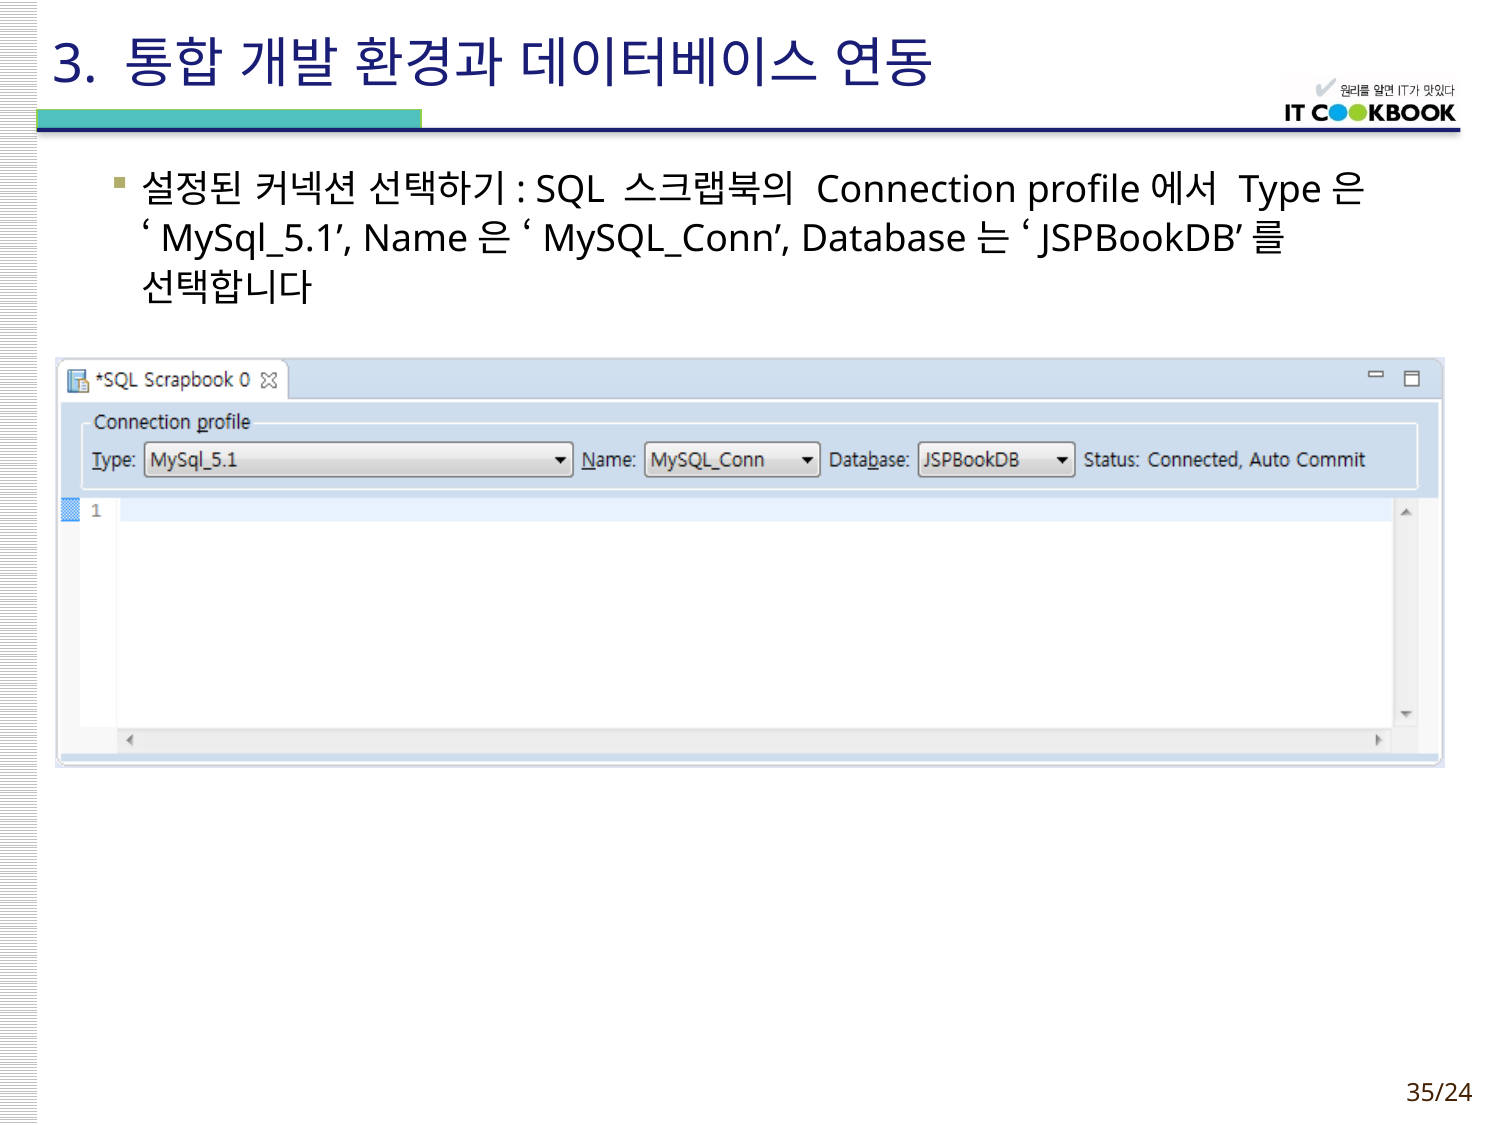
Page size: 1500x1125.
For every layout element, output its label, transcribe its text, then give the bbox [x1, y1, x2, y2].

title 3. 통합 개발 환경과 데이터베이스 연동 [37, 13, 1278, 109]
picture [1281, 75, 1459, 123]
picture [55, 357, 1445, 768]
list 설정된 커넥션 선택하기: SQL 스크랩북의 Connection profile에서 Type은 ‘MySql_5.1’, Name은 ‘MySQL_Conn’, Database는 ‘JSPBookDB’를 선택합니다 [37, 152, 1463, 1091]
